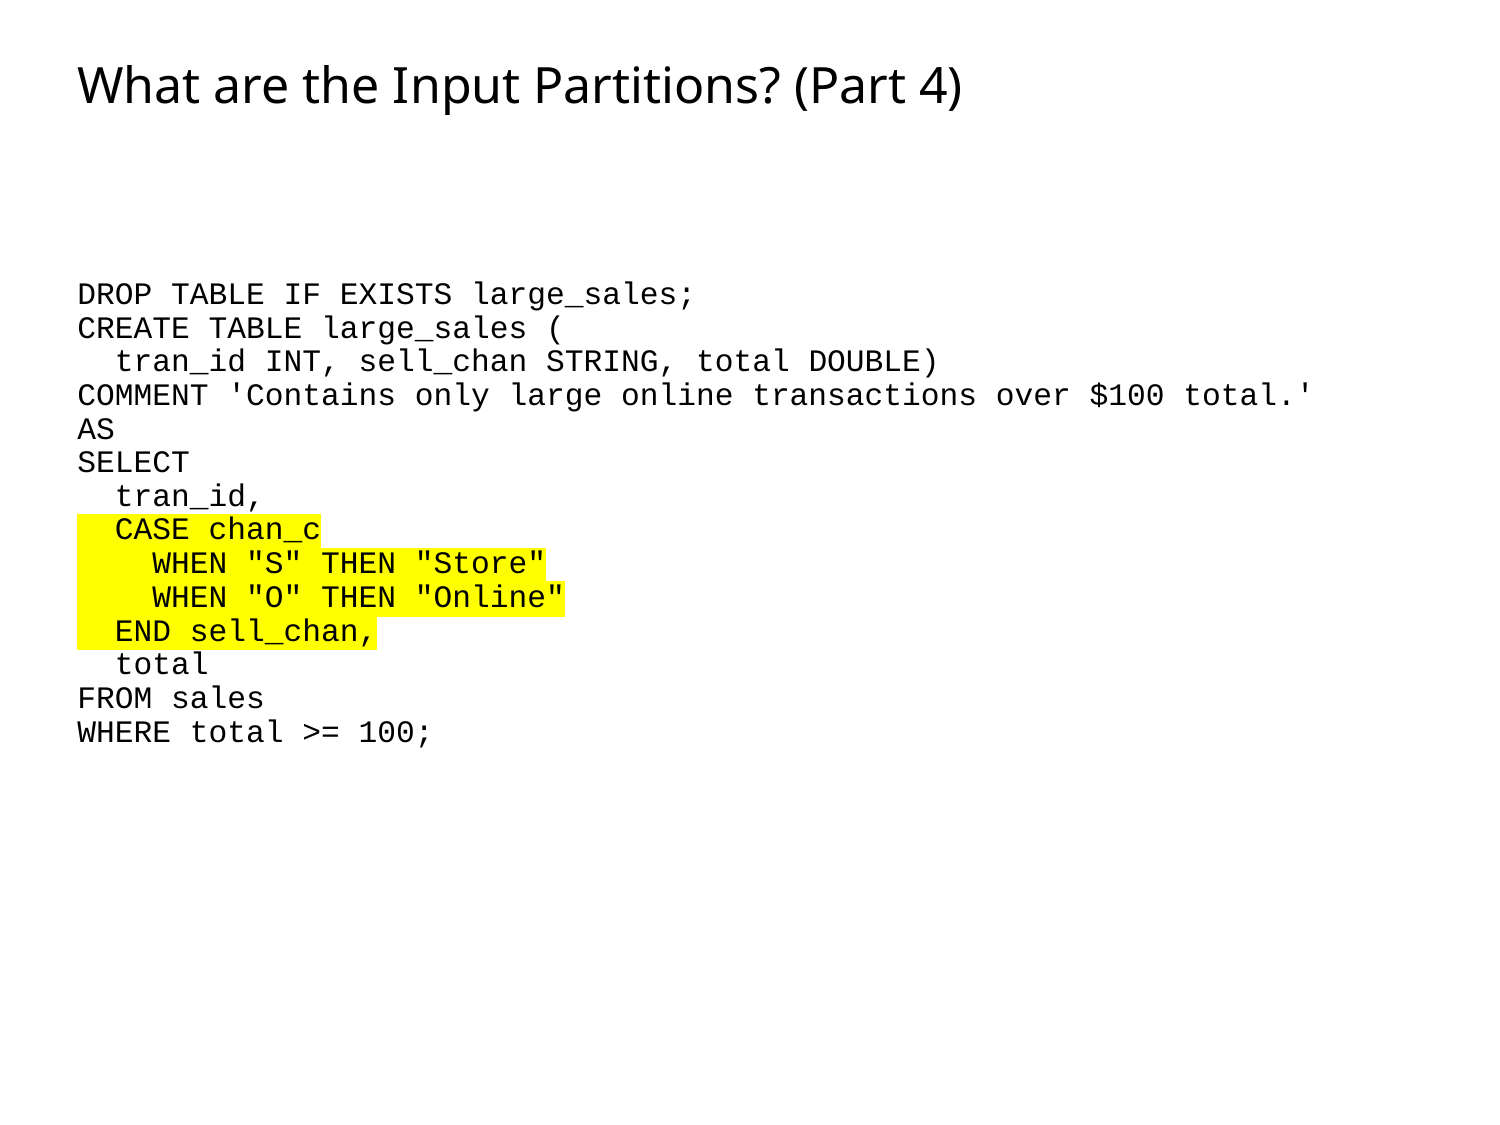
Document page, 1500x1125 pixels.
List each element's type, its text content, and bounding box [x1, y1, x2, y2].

list DROP TABLE IF EXISTS large_sales; CREATE TABLE large_sales ( tran_id INT, sell_chan STRING, total DOUBLE) COMMENT 'Contains only large online transactions over $100 total.' AS SELECT tran_id, CASE chan_c WHEN "S" THEN "Store" WHEN "O" THEN "Online" END sell_chan, total FROM sales WHERE total >= 100; [62, 262, 1441, 975]
title What are the Input Partitions? (Part 4) [62, 45, 1441, 233]
